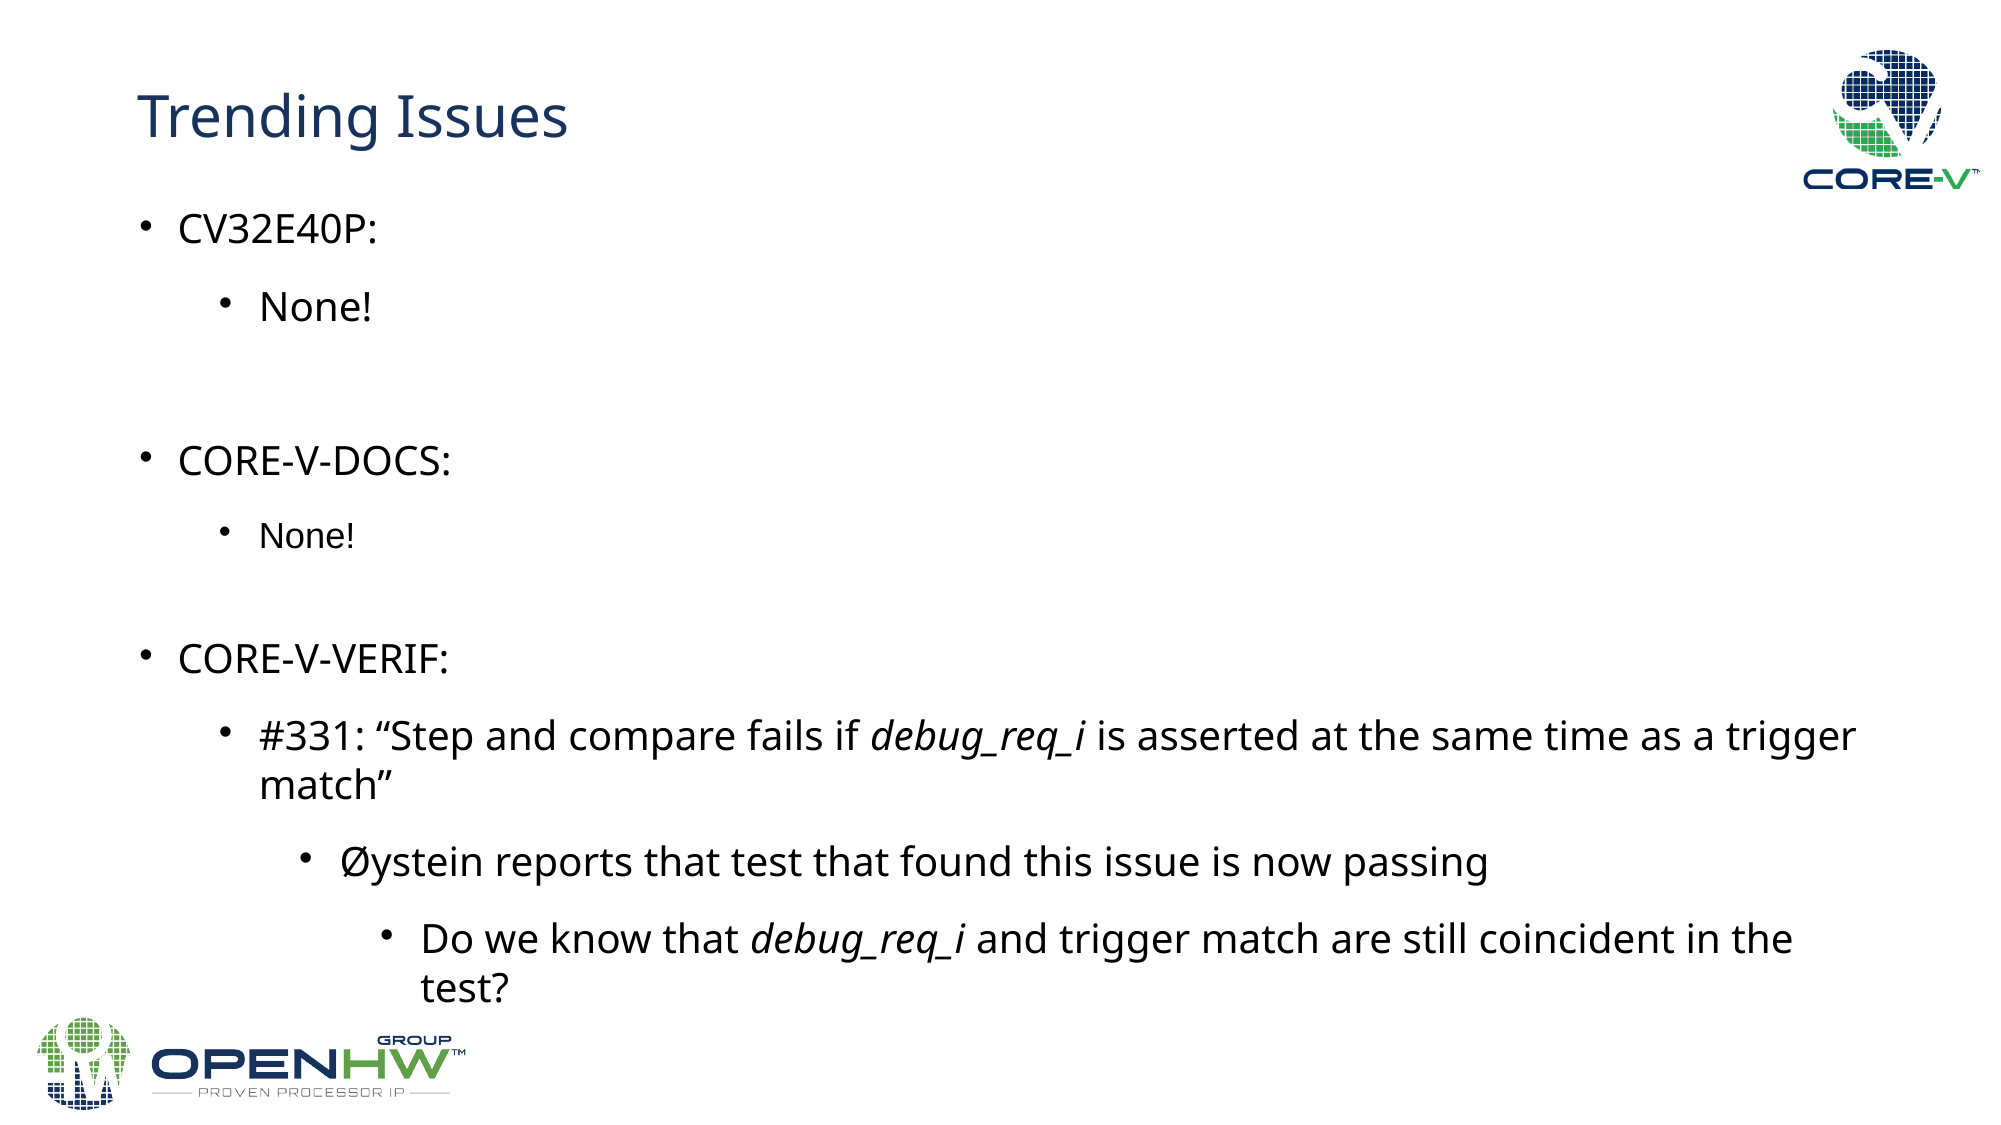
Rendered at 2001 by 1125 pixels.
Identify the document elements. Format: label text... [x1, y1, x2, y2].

text_box CV32E40P: None! CORE-V-DOCS: None! CORE-V-VERIF: #331: “Step and compare fails if debug_req_i is asserted at the same time as a trigger match” Øystein reports that test that found this issue is now passing Do we know that debug_req_i and trigger match are still coincident in the test? [137, 203, 1860, 1011]
text_box Trending Issues [137, 59, 1801, 179]
picture [32, 1013, 470, 1114]
